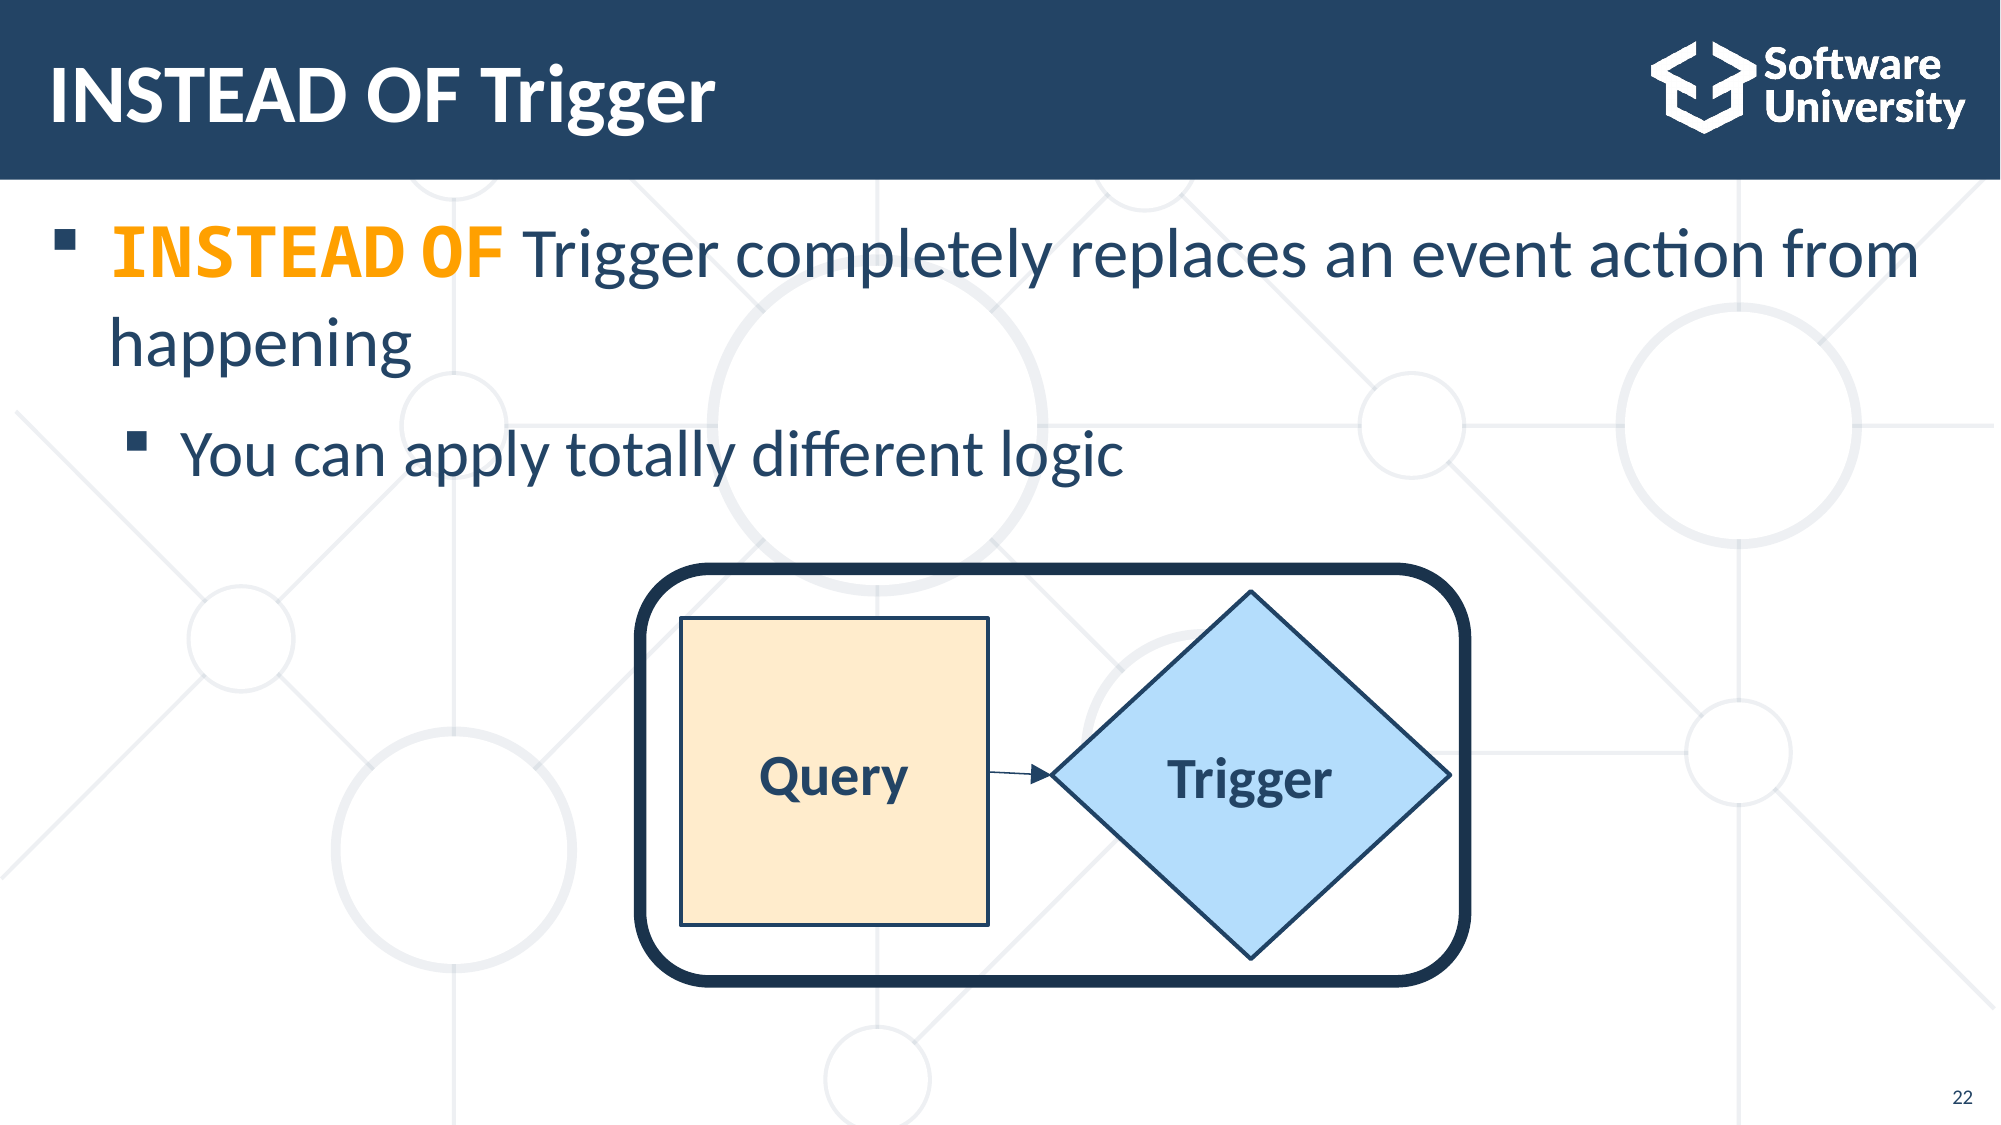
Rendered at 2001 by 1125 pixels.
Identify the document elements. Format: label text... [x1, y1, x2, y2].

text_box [987, 771, 1052, 776]
slide_number 22 [1927, 1067, 1989, 1117]
title INSTEAD OF Trigger [31, 16, 1625, 162]
list INSTEAD OF Trigger completely replaces an event action from happening You can apply totally different logic [31, 196, 1970, 1104]
text_box [638, 566, 1468, 984]
picture [1651, 41, 1966, 134]
